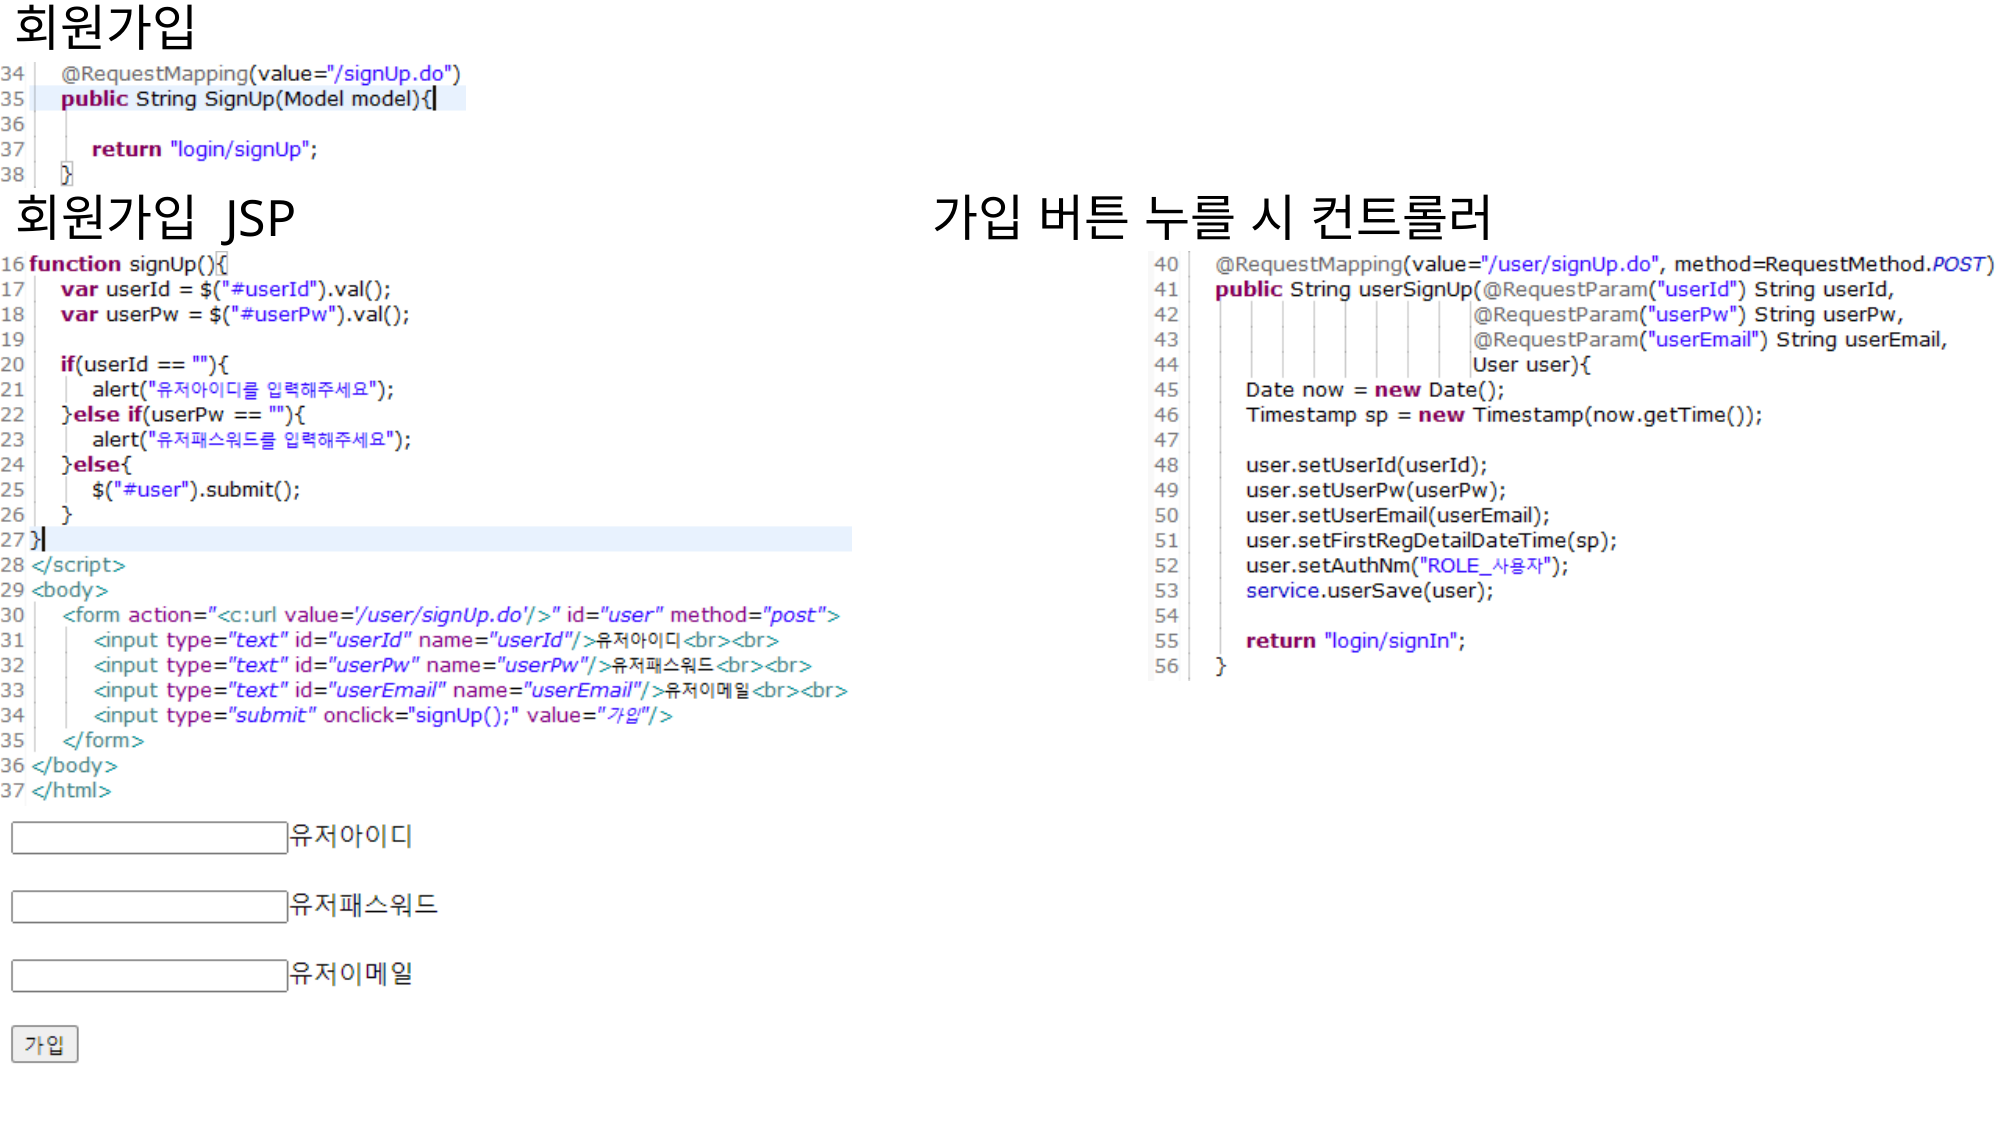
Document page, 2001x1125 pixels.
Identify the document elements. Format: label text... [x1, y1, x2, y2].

picture [1148, 251, 2000, 681]
text_box 회원가입 JSP 가입 버튼 누를 시 컨트롤러 [0, 187, 2000, 252]
title 회원가입 [0, 0, 2000, 63]
picture [0, 62, 466, 188]
picture [0, 251, 852, 1071]
